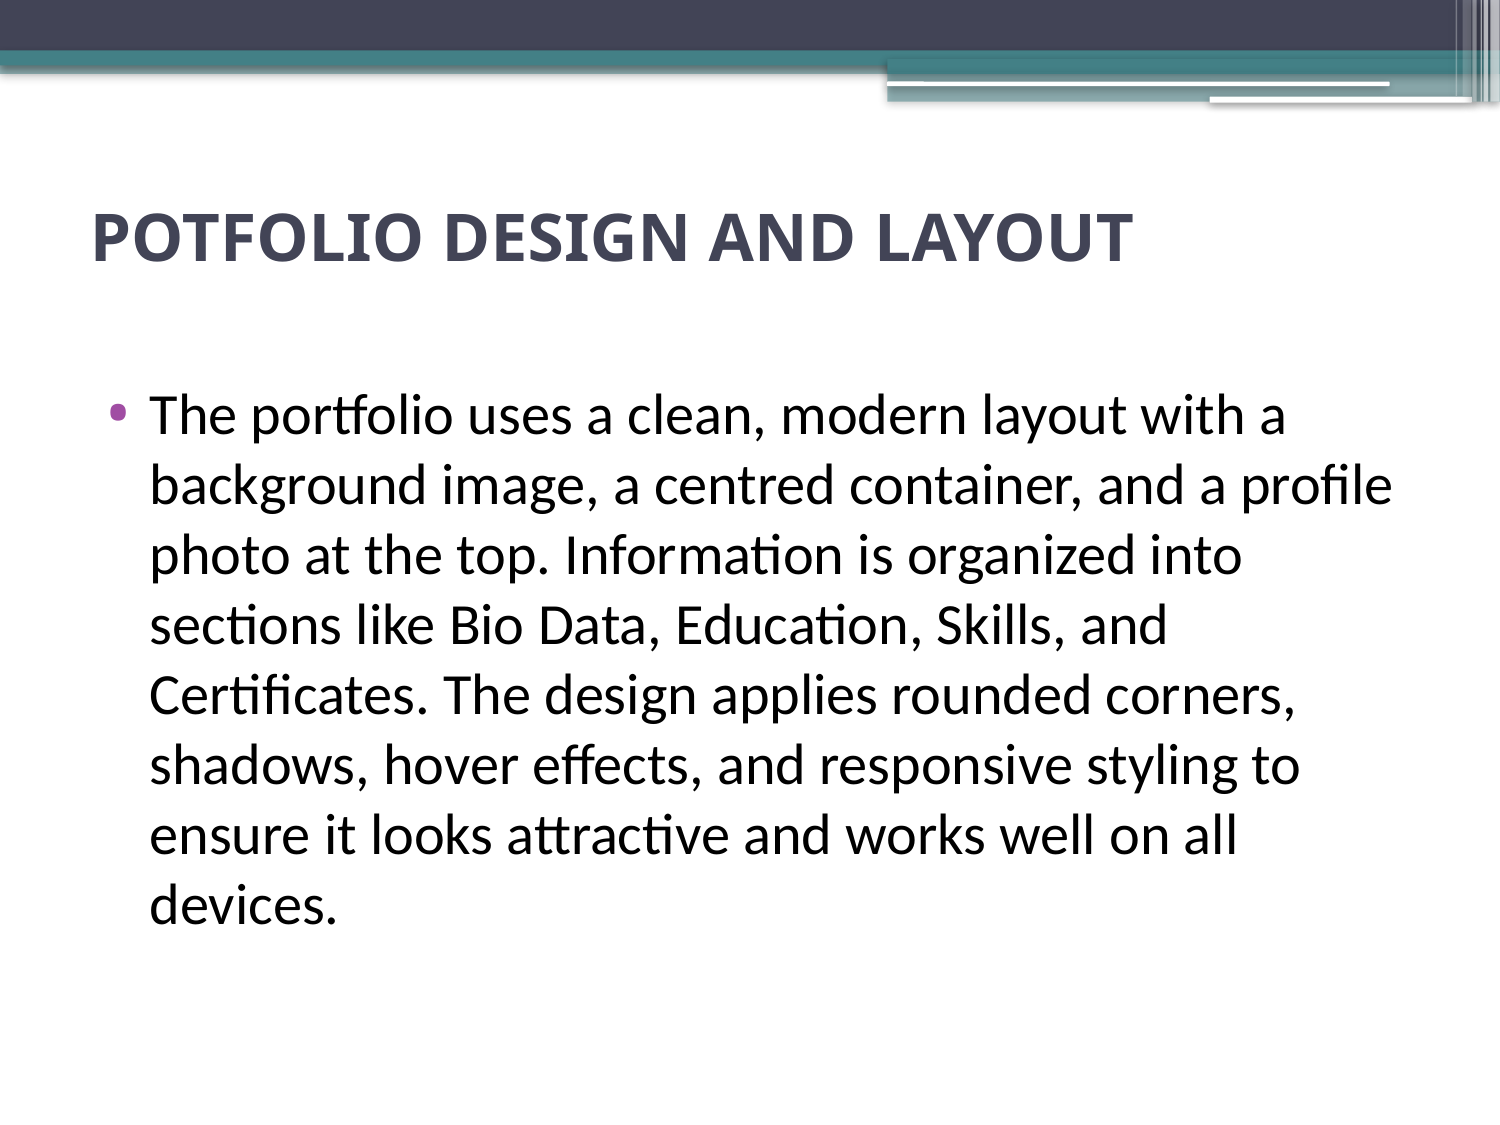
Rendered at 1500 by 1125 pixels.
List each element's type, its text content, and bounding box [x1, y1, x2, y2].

title POTFOLIO DESIGN AND LAYOUT [75, 187, 1425, 363]
list The portfolio uses a clean, modern layout with a background image, a centred container, and a profile photo at the top. Information is organized into sections like Bio Data, Education, Skills, and Certificates. The design applies rounded corners, shadows, hover effects, and responsive styling to ensure it looks attractive and works well on all devices. [75, 368, 1425, 1079]
